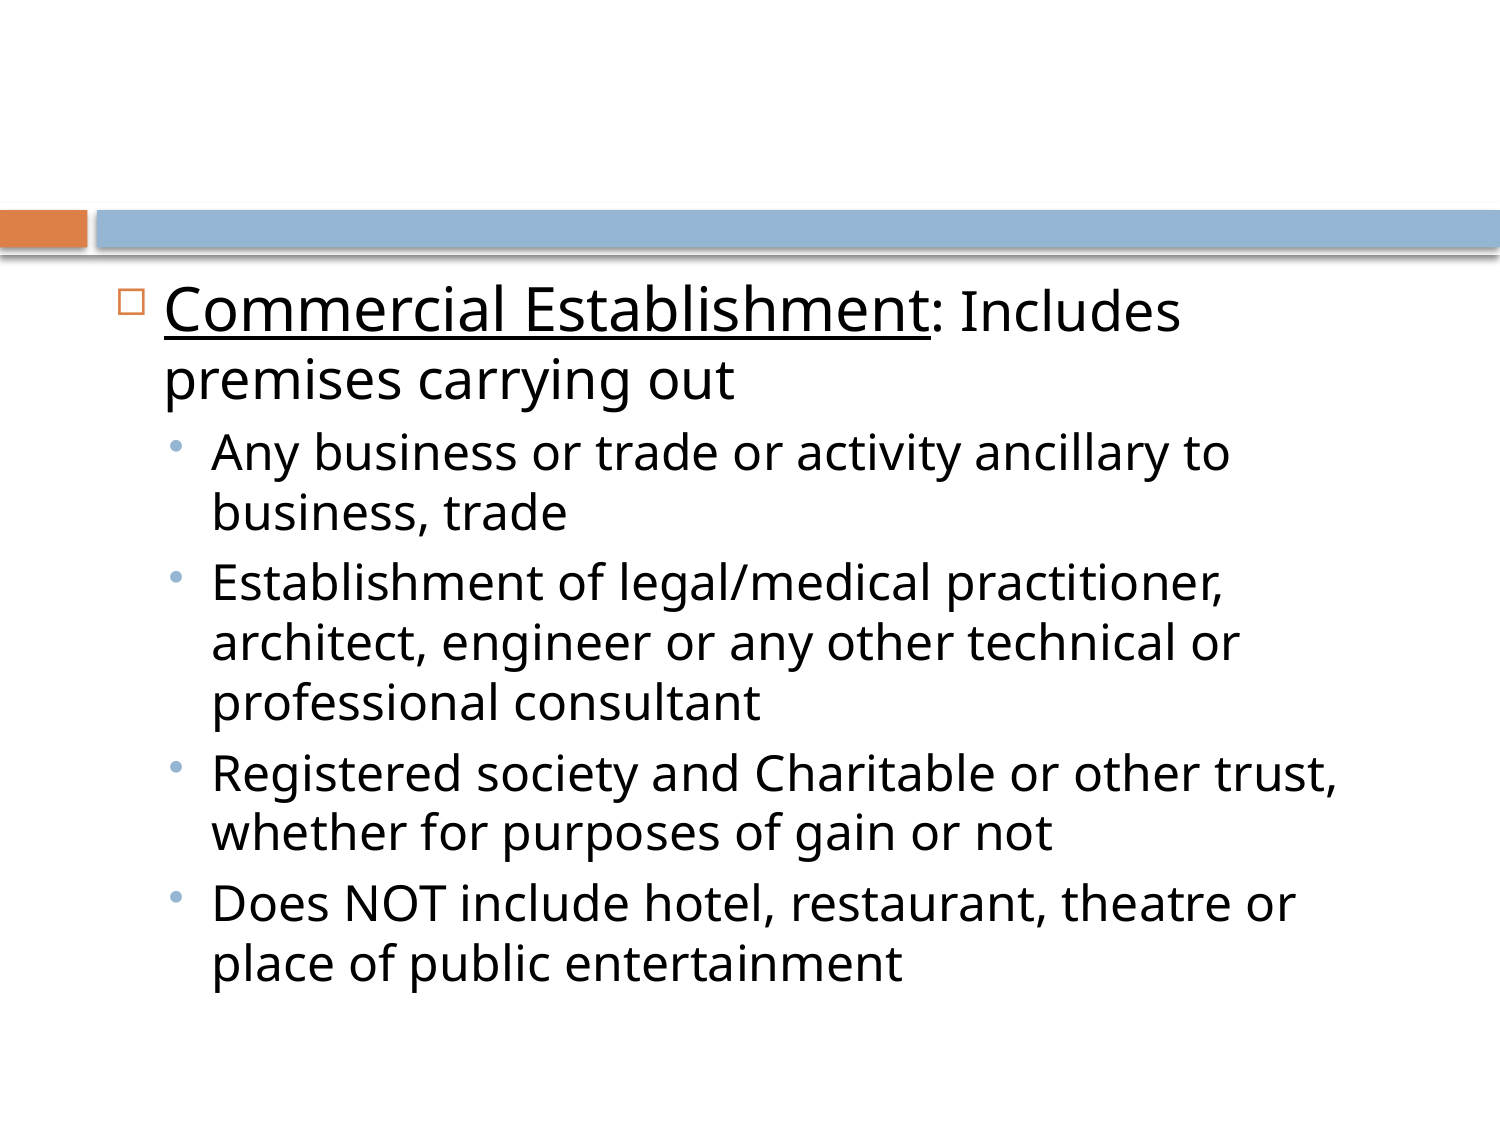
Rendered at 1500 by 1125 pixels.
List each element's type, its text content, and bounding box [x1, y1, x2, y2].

list Commercial Establishment: Includes premises carrying out Any business or trade or activity ancillary to business, trade Establishment of legal/medical practitioner, architect, engineer or any other technical or professional consultant Registered society and Charitable or other trust, whether for purposes of gain or not Does NOT include hotel, restaurant, theatre or place of public entertainment [100, 262, 1438, 1000]
